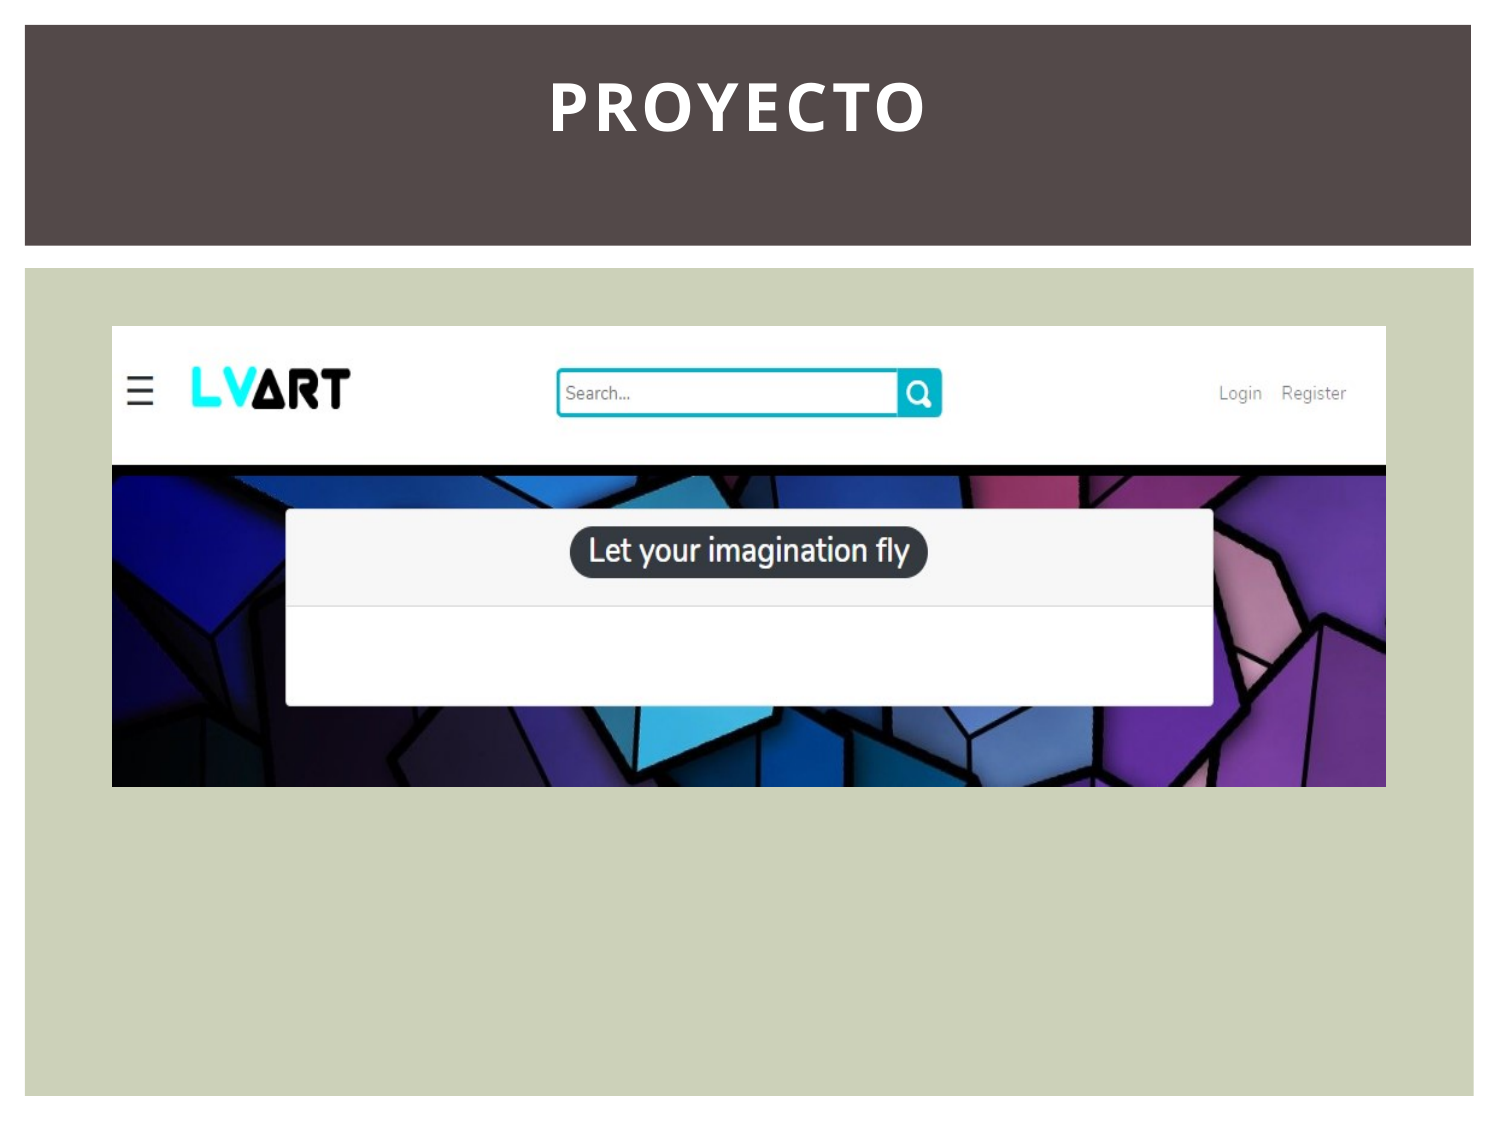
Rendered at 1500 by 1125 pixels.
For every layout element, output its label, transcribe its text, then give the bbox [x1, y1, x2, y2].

title Proyecto [62, 58, 1438, 232]
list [111, 325, 1386, 788]
